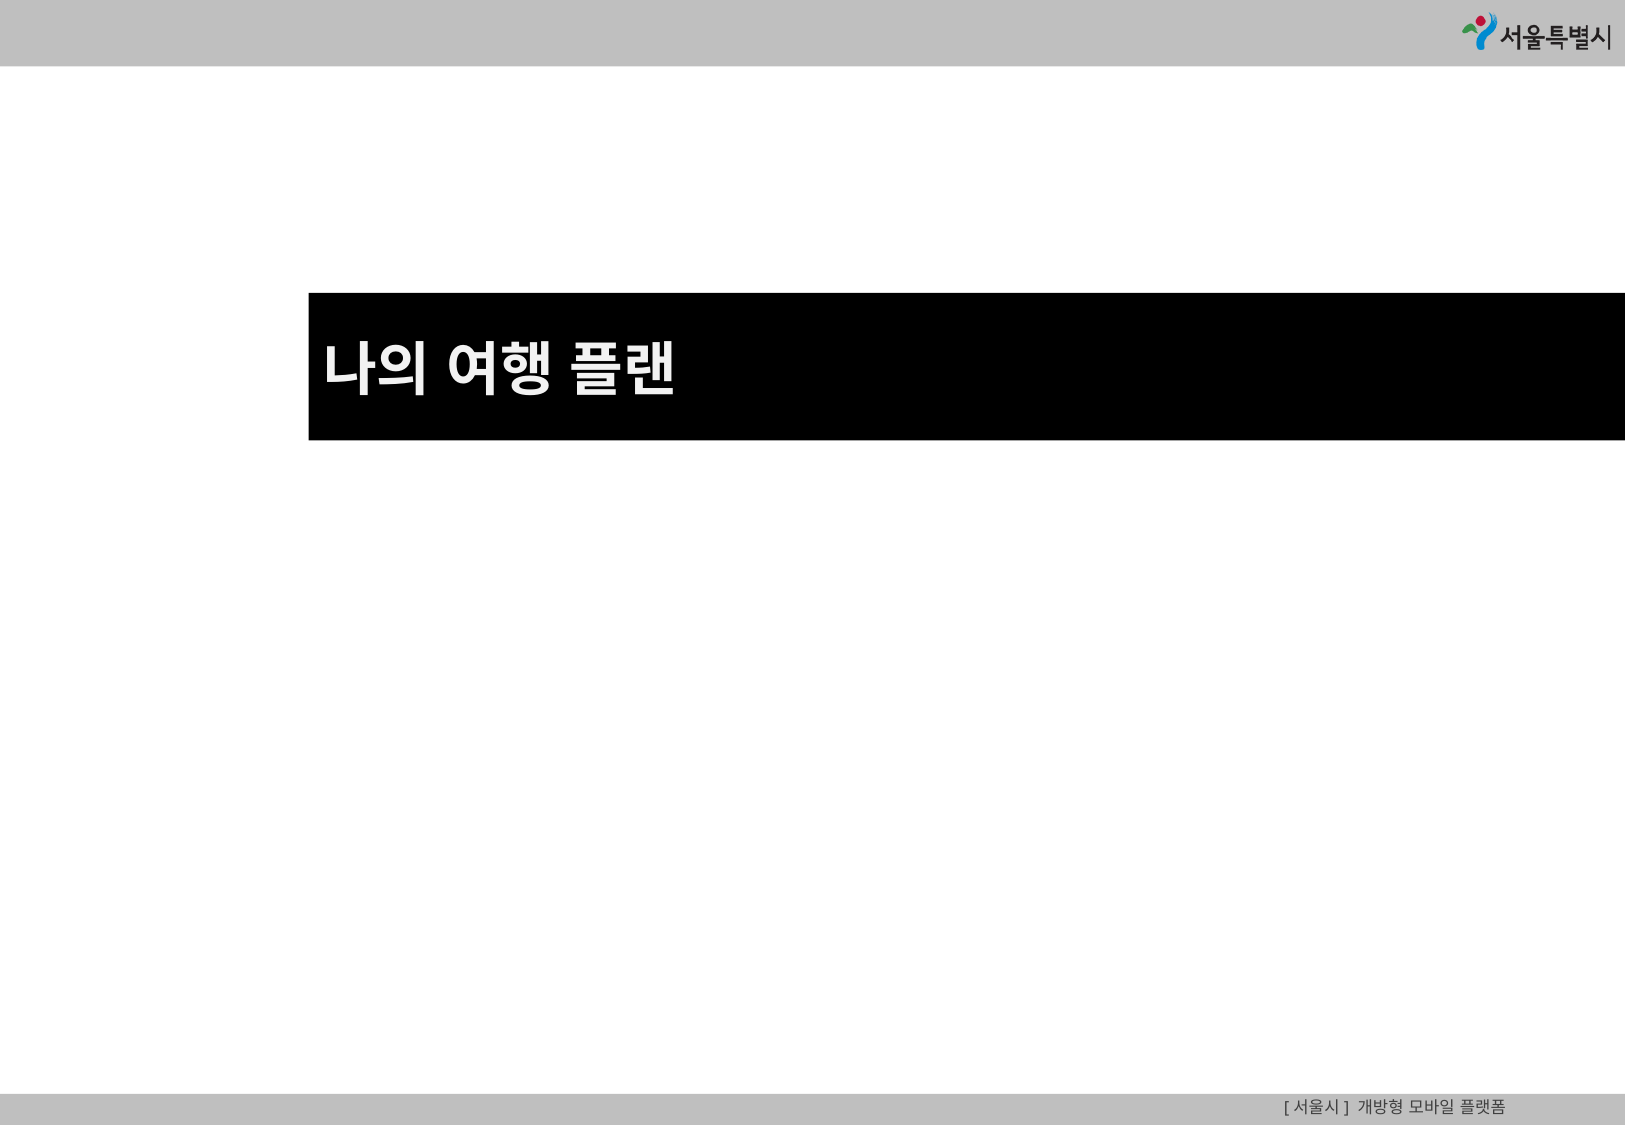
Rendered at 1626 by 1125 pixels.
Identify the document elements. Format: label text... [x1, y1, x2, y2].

picture [1462, 11, 1611, 50]
text_box 나의 여행 플랜 [307, 291, 1625, 443]
